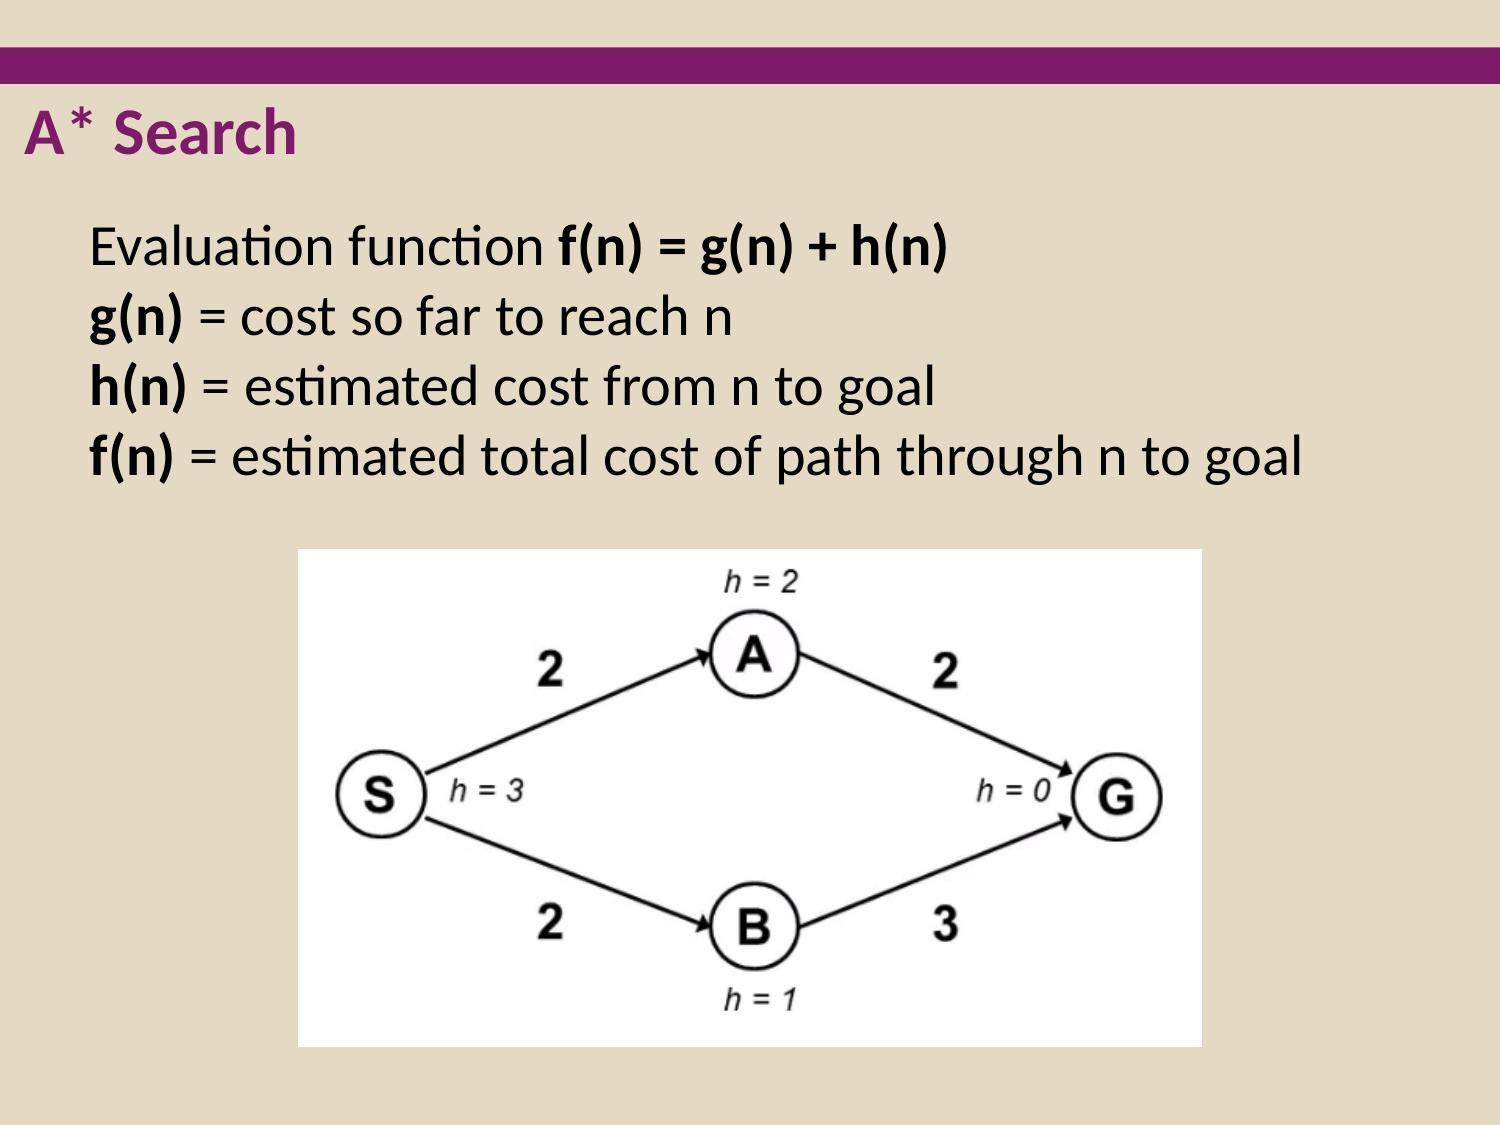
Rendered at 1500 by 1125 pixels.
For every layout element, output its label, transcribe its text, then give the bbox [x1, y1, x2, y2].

text_box Evaluation function f(n) = g(n) + h(n) g(n) = cost so far to reach n h(n) = estimated cost from n to goal f(n) = estimated total cost of path through n to goal [74, 199, 1488, 495]
picture [298, 549, 1202, 1048]
text_box A* Search [24, 87, 1488, 210]
text_box [0, 47, 1500, 84]
